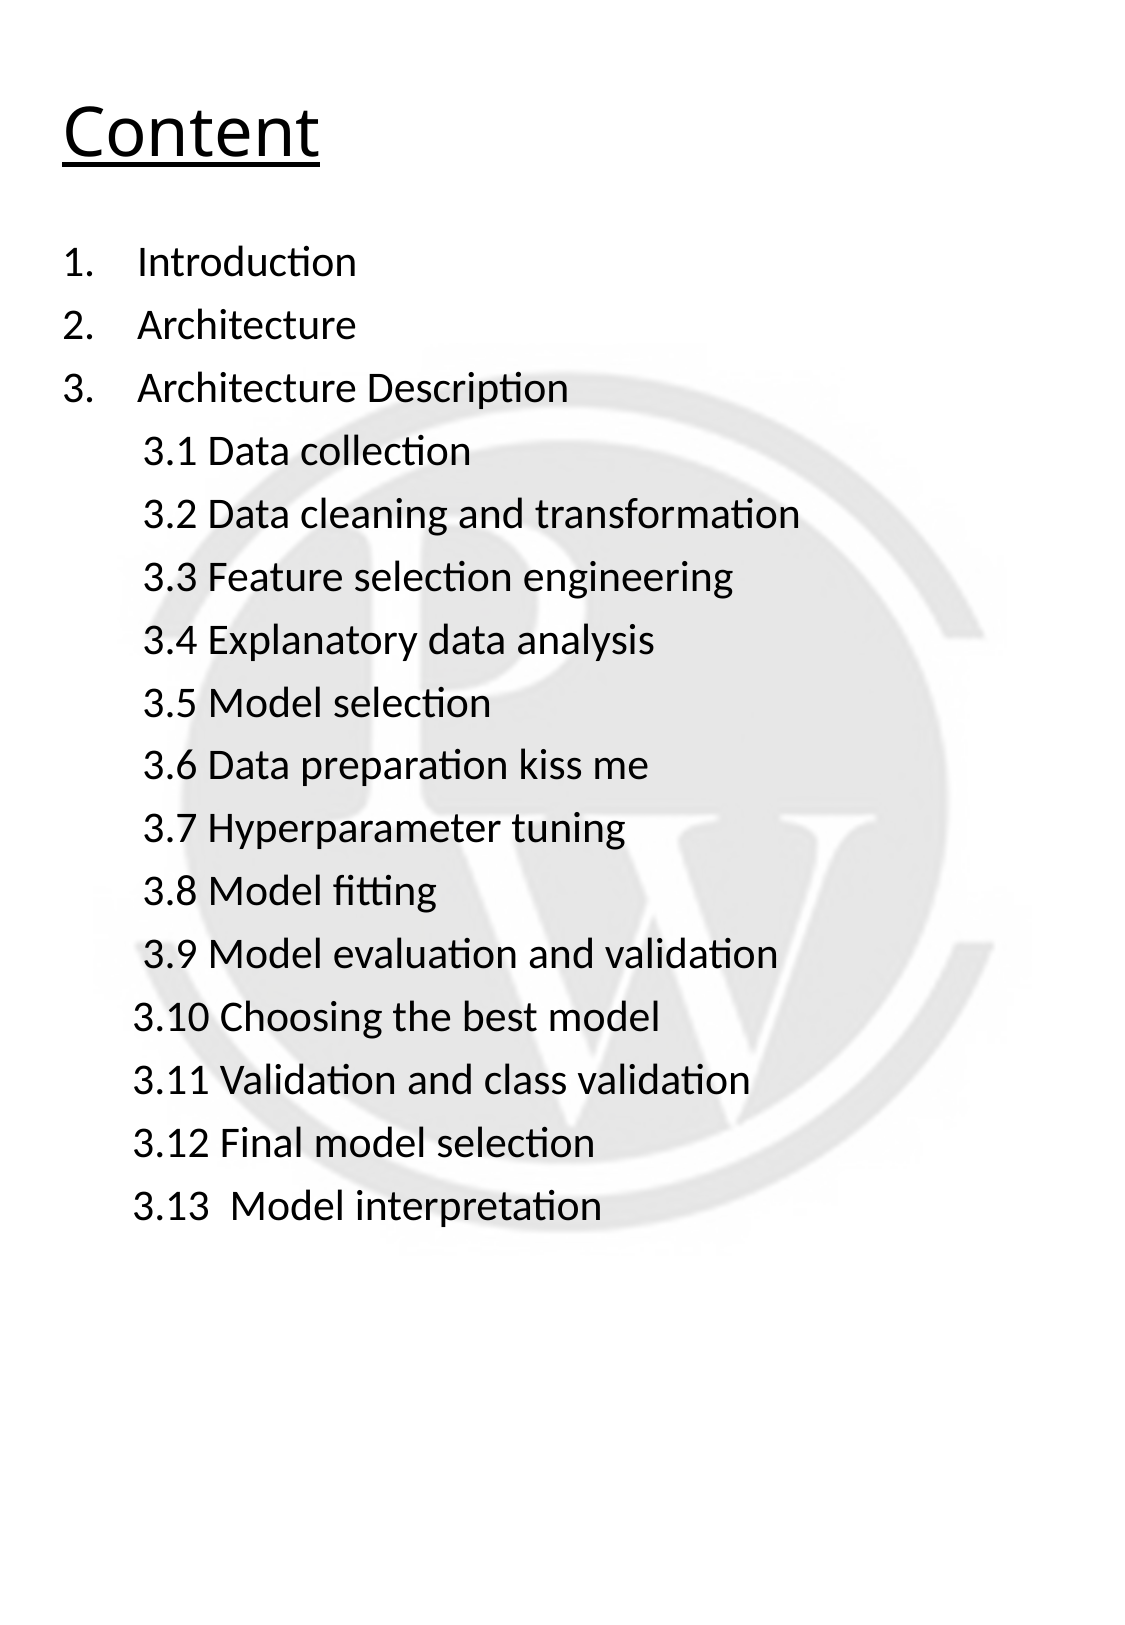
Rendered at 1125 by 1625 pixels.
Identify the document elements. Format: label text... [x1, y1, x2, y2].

title Content [47, 0, 1018, 231]
list Introduction Architecture Architecture Description 3.1 Data collection 3.2 Data cleaning and transformation 3.3 Feature selection engineering 3.4 Explanatory data analysis 3.5 Model selection 3.6 Data preparation kiss me 3.7 Hyperparameter tuning 3.8 Model fitting 3.9 Model evaluation and validation 3.10 Choosing the best model 3.11 Validation and class validation 3.12 Final model selection 3.13 Model interpretation [47, 231, 1059, 1432]
